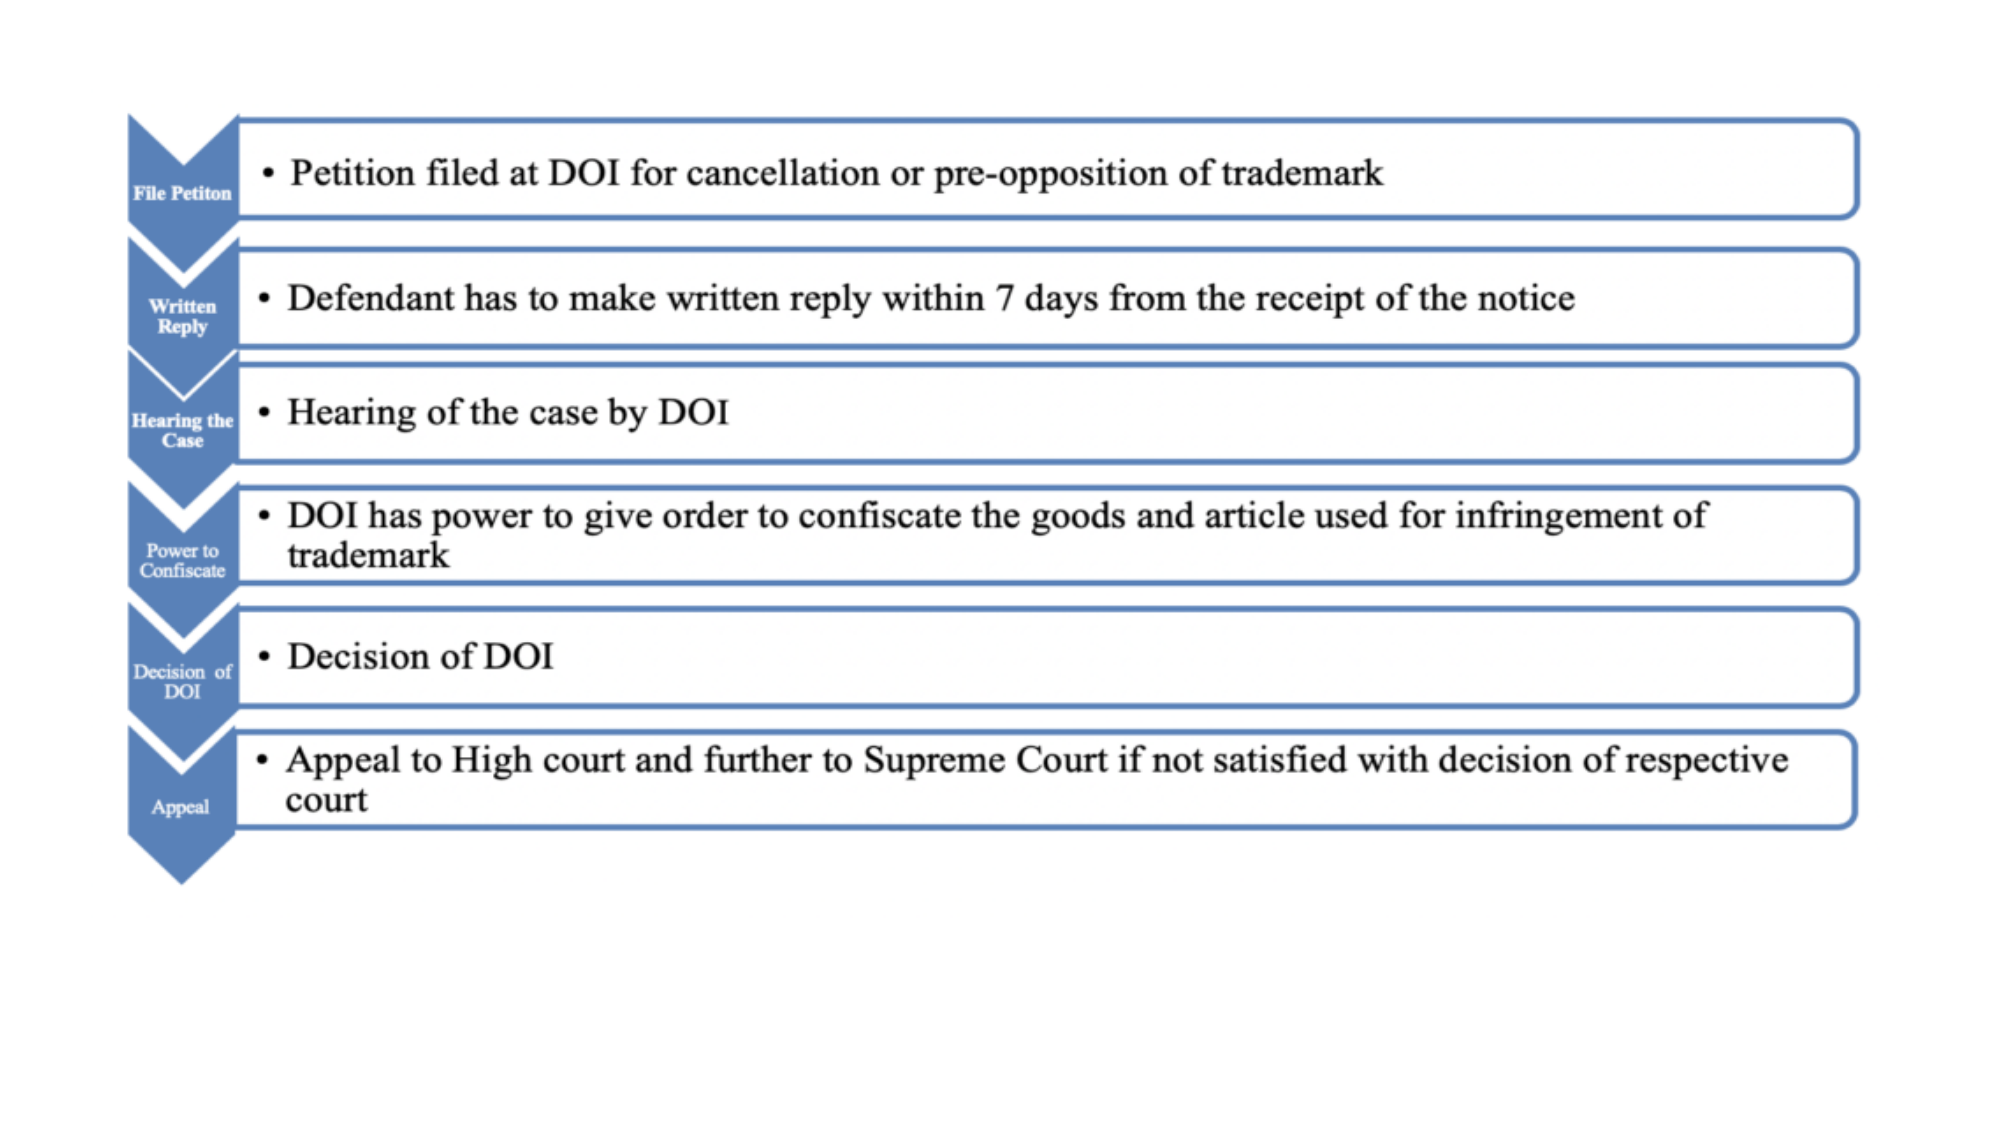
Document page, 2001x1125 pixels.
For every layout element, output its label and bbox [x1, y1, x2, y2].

list [91, 82, 1892, 918]
